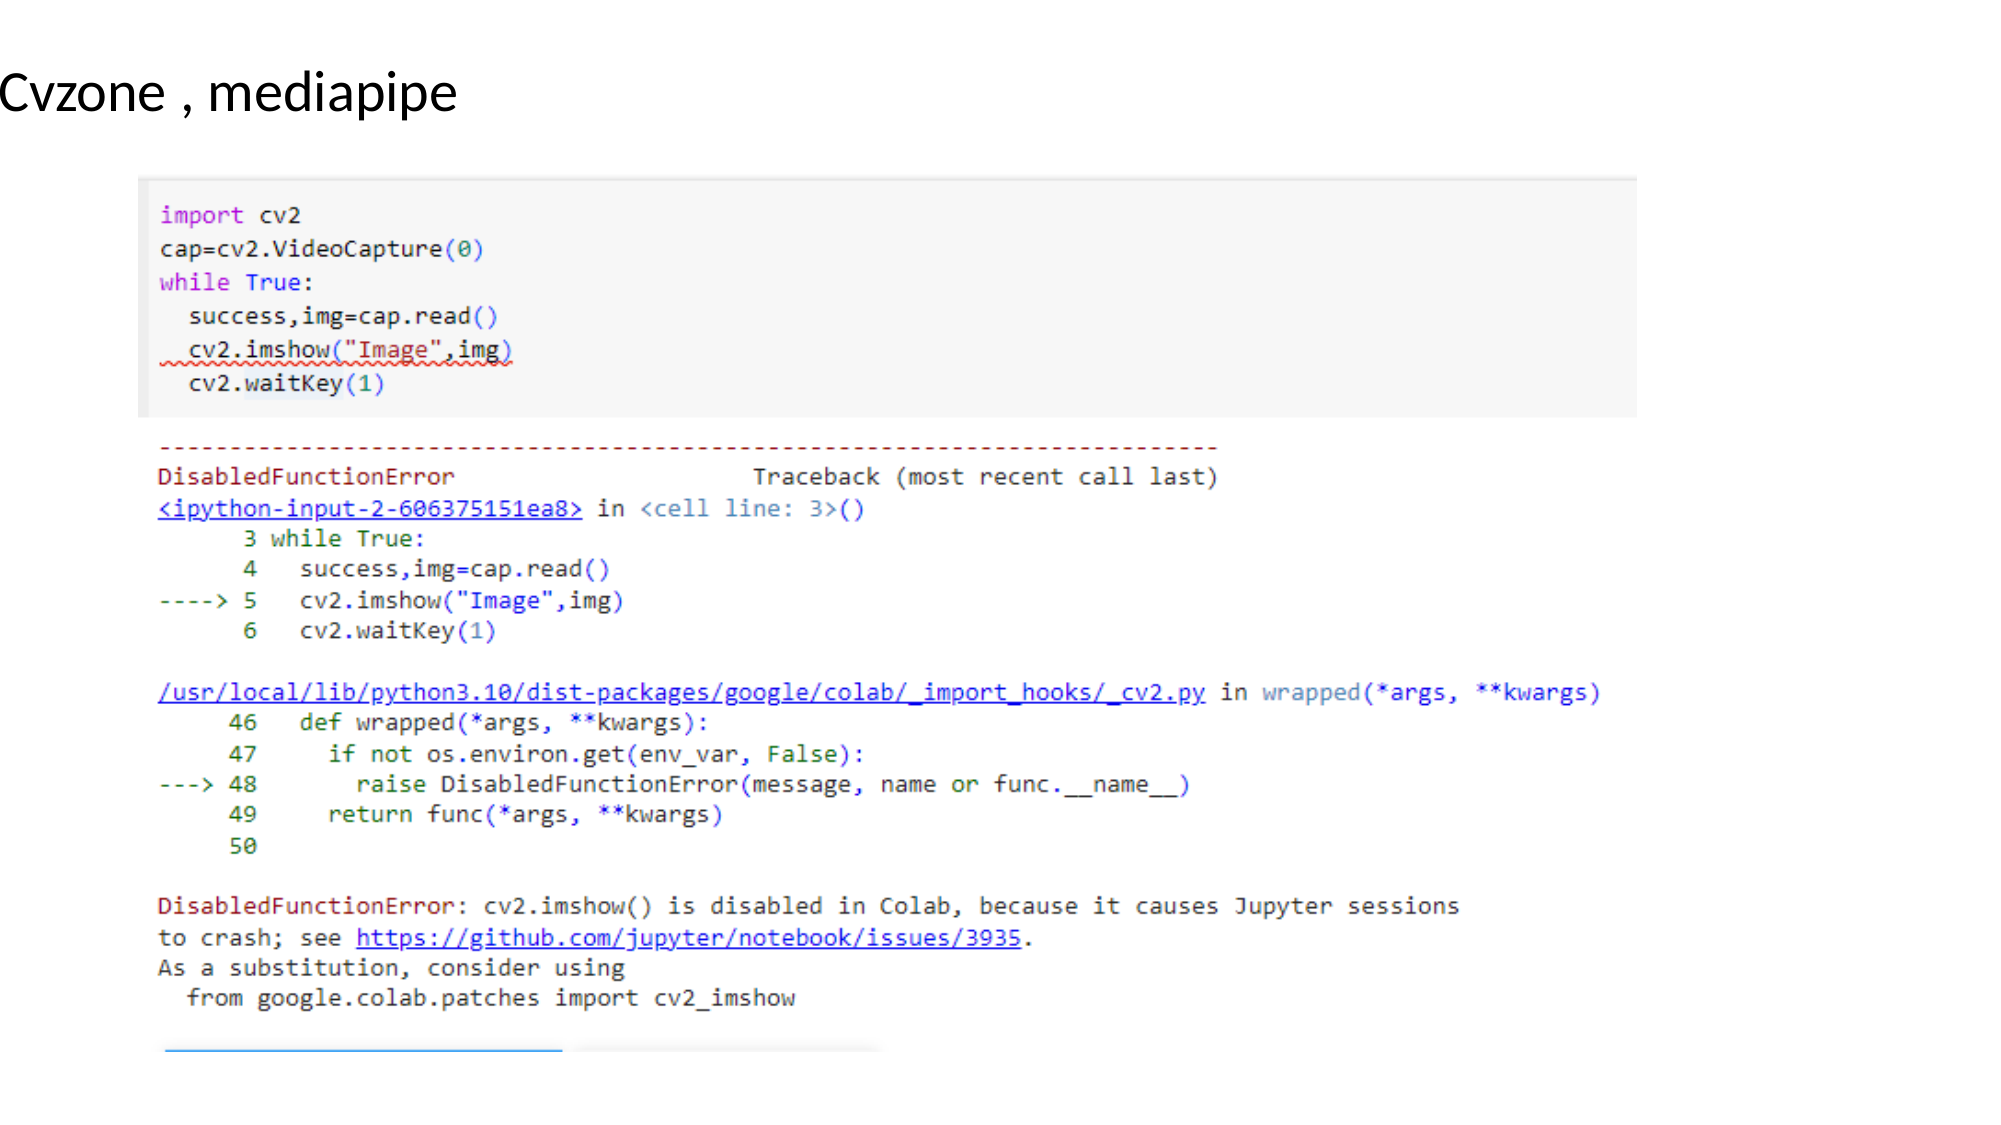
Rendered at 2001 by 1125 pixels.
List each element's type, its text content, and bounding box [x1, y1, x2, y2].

list Cvzone , mediapipe [0, 53, 1895, 1084]
picture [137, 174, 1637, 1052]
